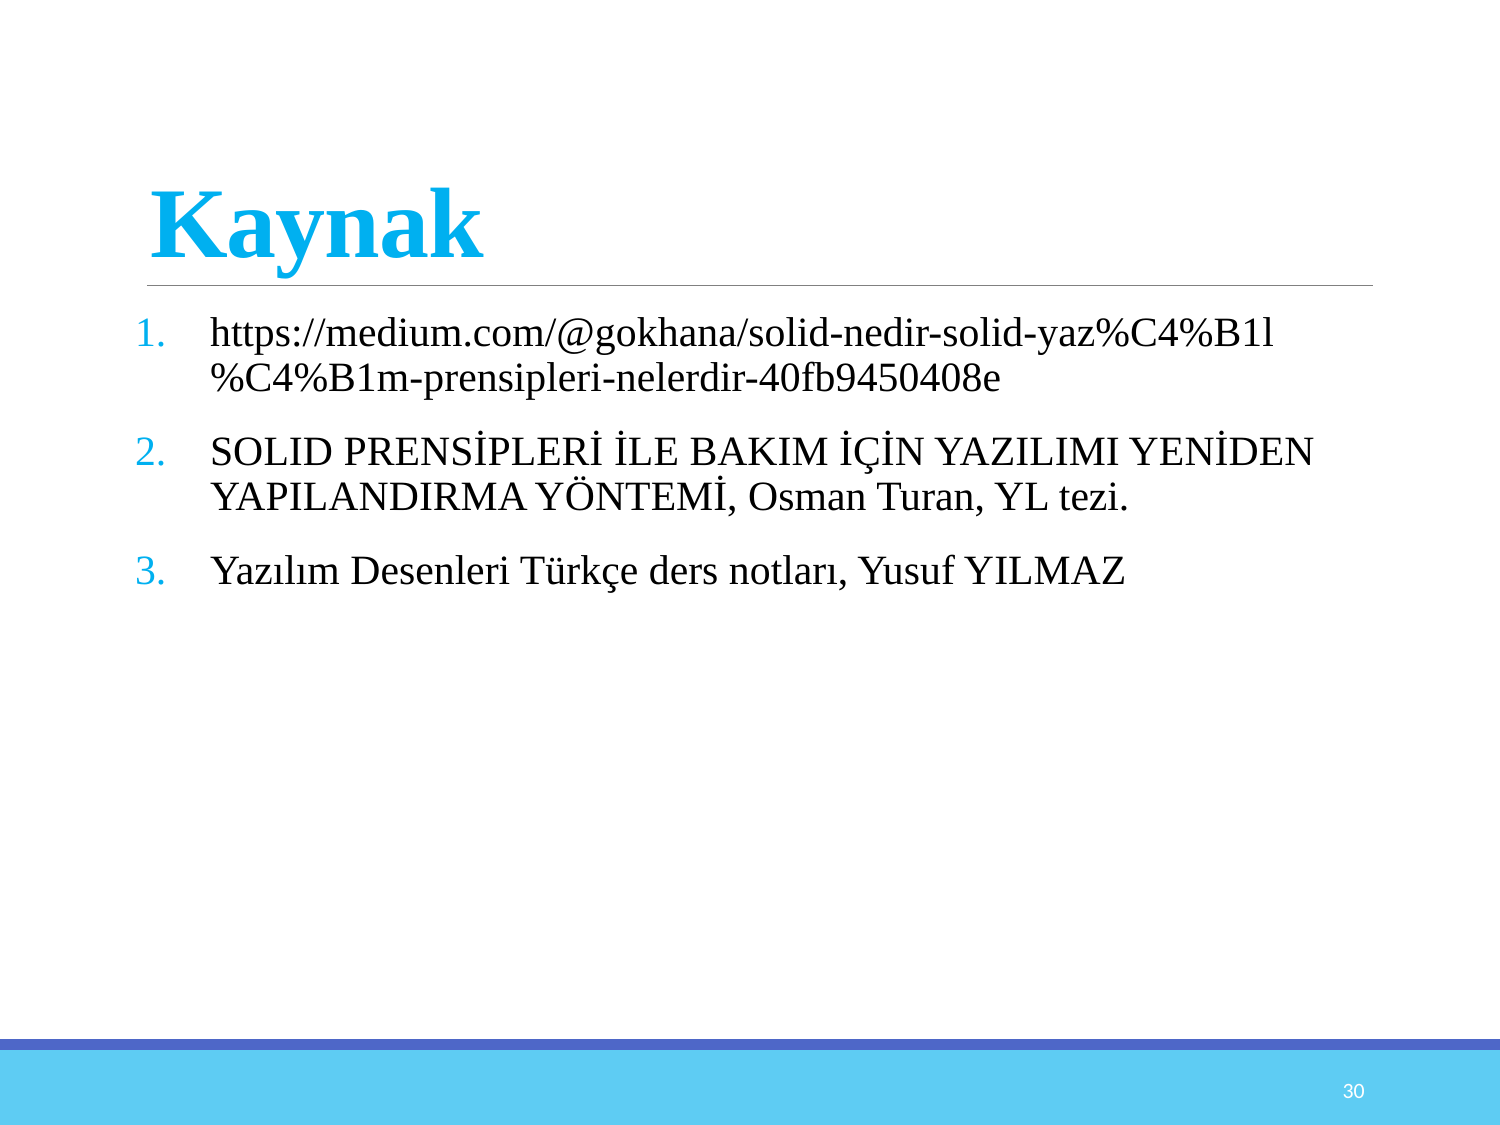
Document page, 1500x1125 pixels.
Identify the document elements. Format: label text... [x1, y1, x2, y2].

title Kaynak [135, 47, 1373, 285]
slide_number 30 [1218, 1059, 1380, 1120]
list https://medium.com/@gokhana/solid-nedir-solid-yaz%C4%B1l%C4%B1m-prensipleri-nelerdir-40fb9450408e SOLID PRENSİPLERİ İLE BAKIM İÇİN YAZILIMI YENİDEN YAPILANDIRMA YÖNTEMİ, Osman Turan, YL tezi. Yazılım Desenleri Türkçe ders notları, Yusuf YILMAZ [135, 302, 1373, 963]
